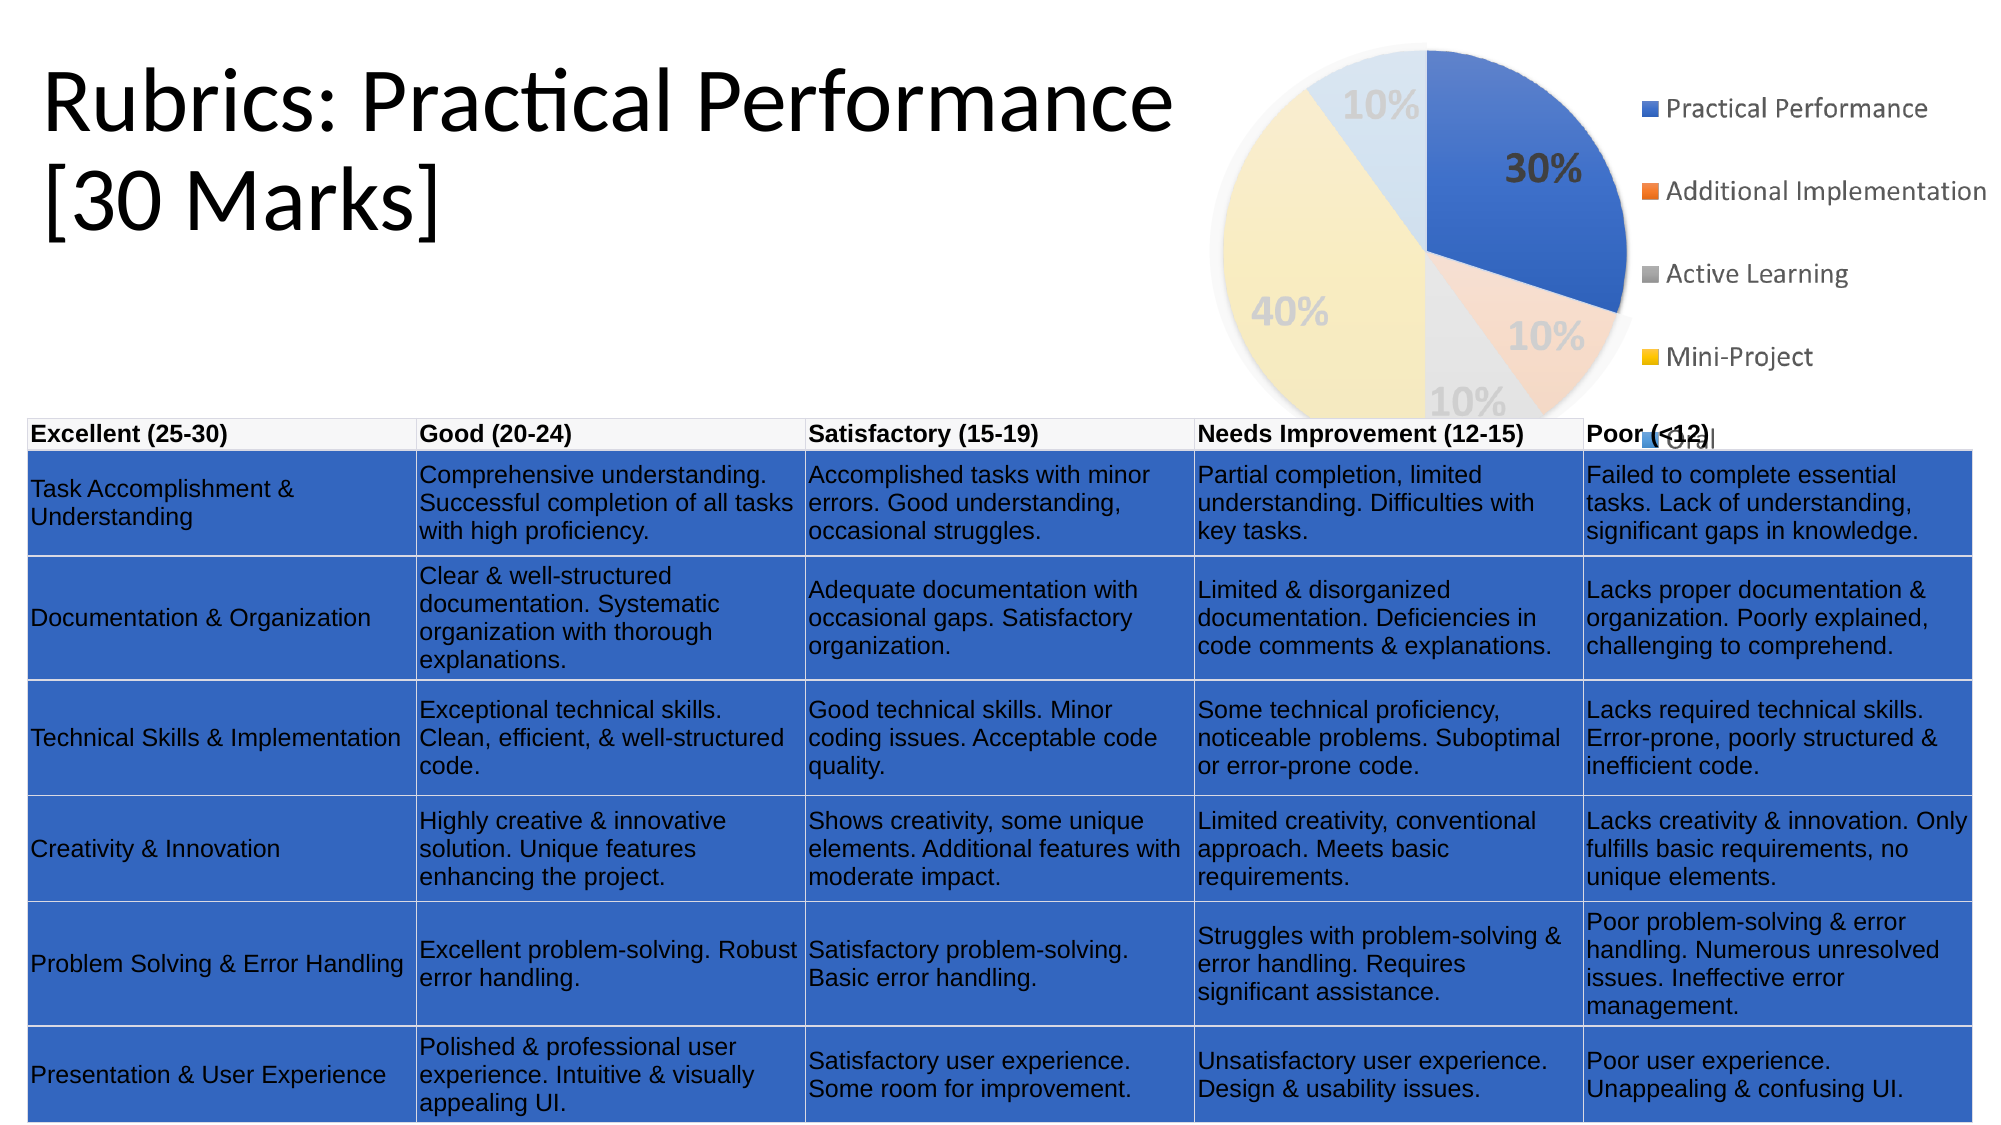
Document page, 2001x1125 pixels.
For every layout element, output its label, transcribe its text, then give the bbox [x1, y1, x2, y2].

table_cell Highly creative & innovative solution. Unique features enhancing the project. [417, 796, 805, 901]
table_cell Clear & well-structured documentation. Systematic organization with thorough explanations. [417, 557, 805, 679]
table_cell Struggles with problem-solving & error handling. Requires significant assistance. [1195, 902, 1583, 1025]
table_cell Limited & disorganized documentation. Deficiencies in code comments & explanations. [1195, 557, 1583, 679]
table_cell Some technical proficiency, noticeable problems. Suboptimal or error-prone code. [1195, 681, 1583, 795]
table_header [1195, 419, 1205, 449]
table_cell Good technical skills. Minor coding issues. Acceptable code quality. [806, 681, 1194, 795]
table_cell Accomplished tasks with minor errors. Good understanding, occasional struggles. [806, 451, 1194, 555]
table_cell Polished & professional user experience. Intuitive & visually appealing UI. [417, 1027, 805, 1122]
table_cell Exceptional technical skills. Clean, efficient, & well-structured code. [417, 681, 805, 795]
table_cell Task Accomplishment & Understanding [28, 451, 416, 555]
table_cell Satisfactory problem-solving. Basic error handling. [806, 902, 1194, 1025]
table_cell Poor user experience. Unappealing & confusing UI. [1584, 1027, 1972, 1122]
table_header Satisfactory (15-19) [806, 419, 1194, 449]
table_cell Documentation & Organization [28, 557, 416, 679]
picture [1210, 0, 1667, 503]
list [1668, 0, 2000, 503]
table_cell Creativity & Innovation [28, 796, 416, 901]
table_cell Lacks required technical skills. Error-prone, poorly structured & inefficient code. [1584, 681, 1972, 795]
table_cell Satisfactory user experience. Some room for improvement. [806, 1027, 1194, 1122]
table_cell Limited creativity, conventional approach. Meets basic requirements. [1195, 796, 1583, 901]
table_cell Partial completion, limited understanding. Difficulties with key tasks. [1195, 451, 1583, 555]
table_cell Excellent problem-solving. Robust error handling. [417, 902, 805, 1025]
table_cell Lacks creativity & innovation. Only fulfills basic requirements, no unique elements. [1584, 796, 1972, 901]
table_header Excellent (25-30) [28, 419, 416, 449]
table_cell Poor problem-solving & error handling. Numerous unresolved issues. Ineffective error management. [1584, 902, 1972, 1025]
table_cell Presentation & User Experience [28, 1027, 416, 1122]
table_cell Adequate documentation with occasional gaps. Satisfactory organization. [806, 557, 1194, 679]
table_cell Failed to complete essential tasks. Lack of understanding, significant gaps in knowledge. [1584, 512, 1972, 555]
table_cell Unsatisfactory user experience. Design & usability issues. [1195, 1027, 1583, 1122]
table_header Good (20-24) [417, 419, 805, 449]
table_cell Comprehensive understanding. Successful completion of all tasks with high proficiency. [417, 451, 805, 555]
table_cell Shows creativity, some unique elements. Additional features with moderate impact. [806, 796, 1194, 901]
table_cell Problem Solving & Error Handling [28, 902, 416, 1025]
title Rubrics: Practical Performance [30 Marks] [27, 42, 1205, 261]
table_cell Lacks proper documentation & organization. Poorly explained, challenging to comprehend. [1584, 557, 1972, 679]
table_cell Technical Skills & Implementation [28, 681, 416, 795]
